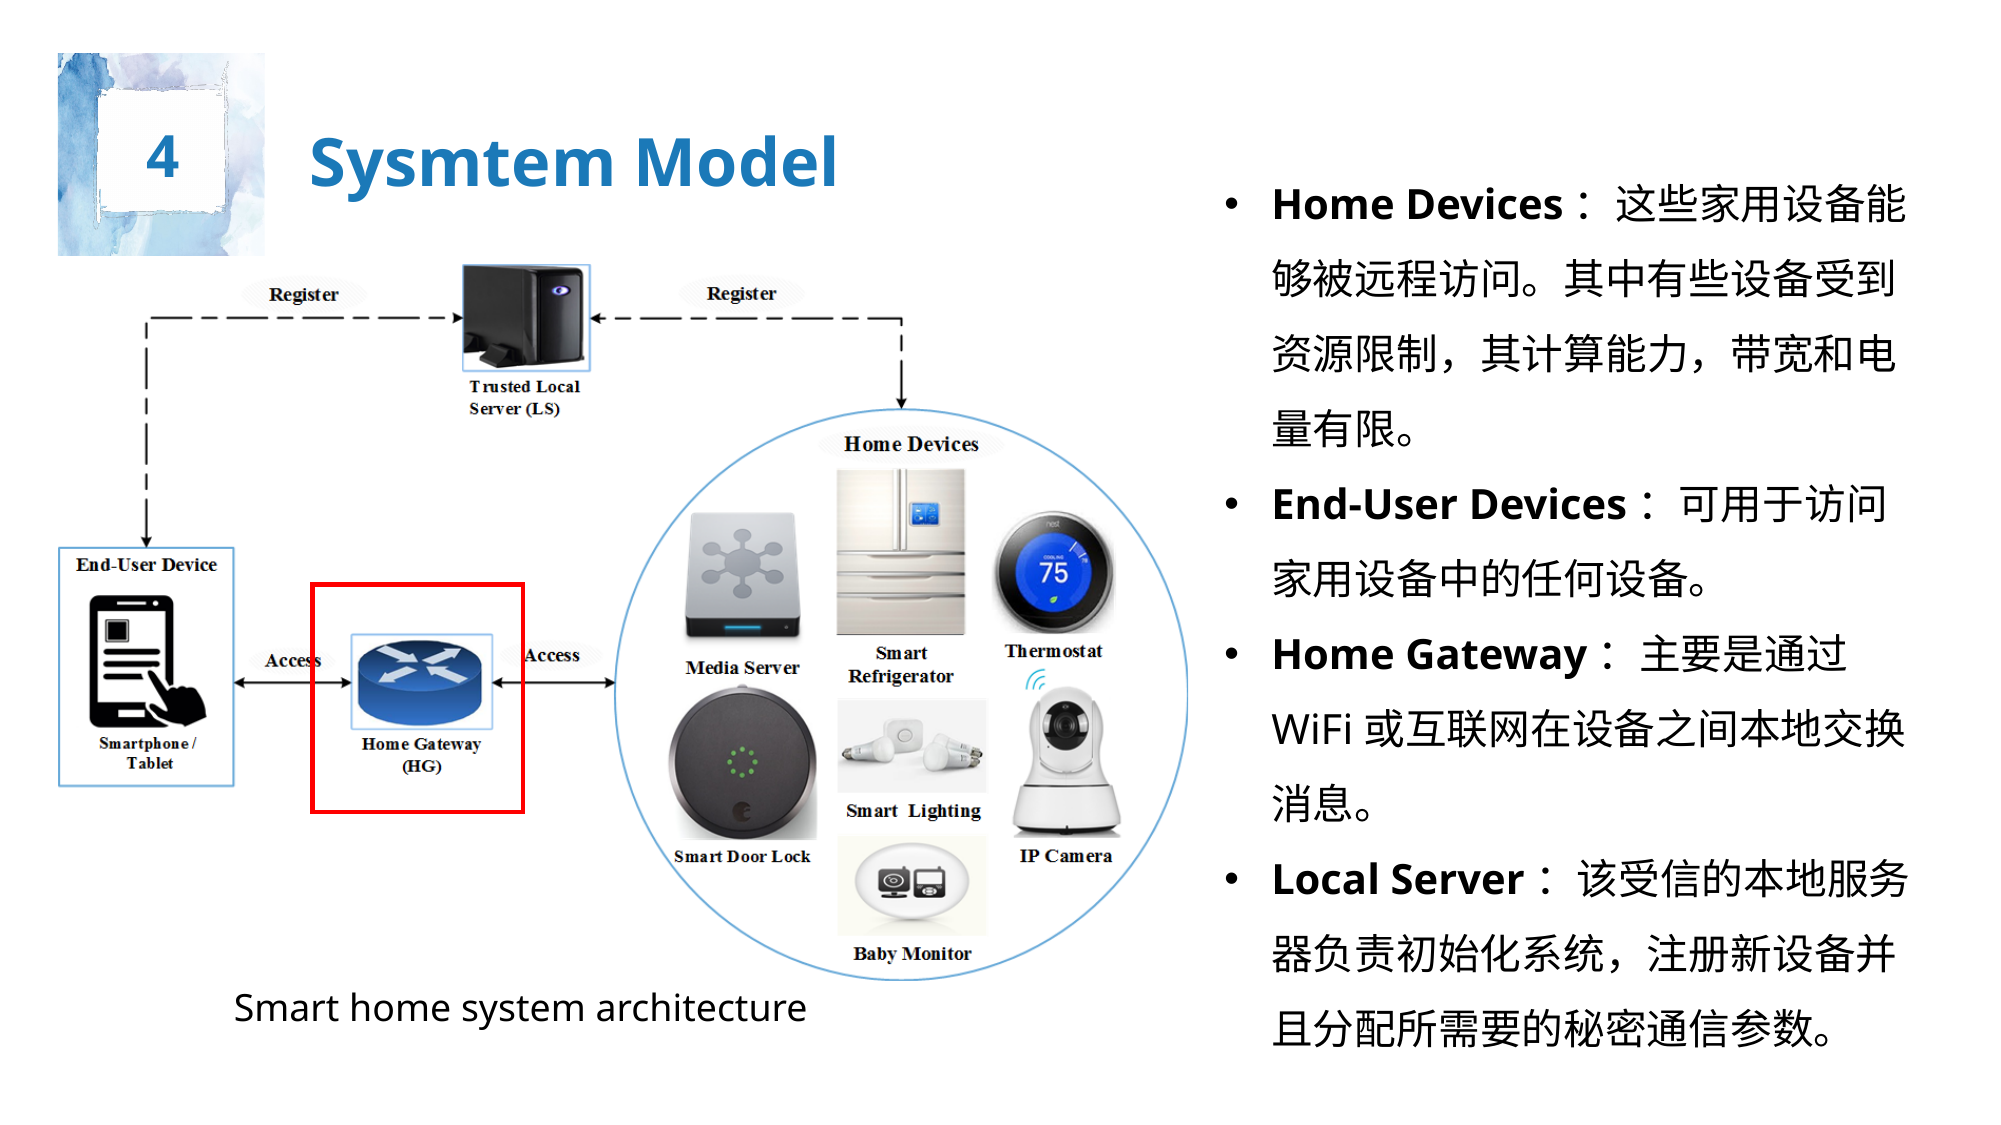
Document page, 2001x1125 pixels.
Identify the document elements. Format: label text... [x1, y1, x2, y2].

picture [93, 61, 229, 230]
text_box Smart home system architecture [219, 981, 864, 1037]
text_box Sysmtem Model [294, 112, 875, 207]
picture [57, 263, 1189, 981]
text_box Home Devices：这些家用设备能够被远程访问。其中有些设备受到资源限制，其计算能力，带宽和电量有限。 End-User Devices：可用于访问家用设备中的任何设备。 Home Gateway：主要是通过WiFi或互联网在设备之间本地交换消息。 Local Server：该受信的本地服务器负责初始化系统，注册新设备并且分配所需要的秘密通信参数。 [1209, 145, 1943, 1125]
text_box [57, 53, 266, 257]
